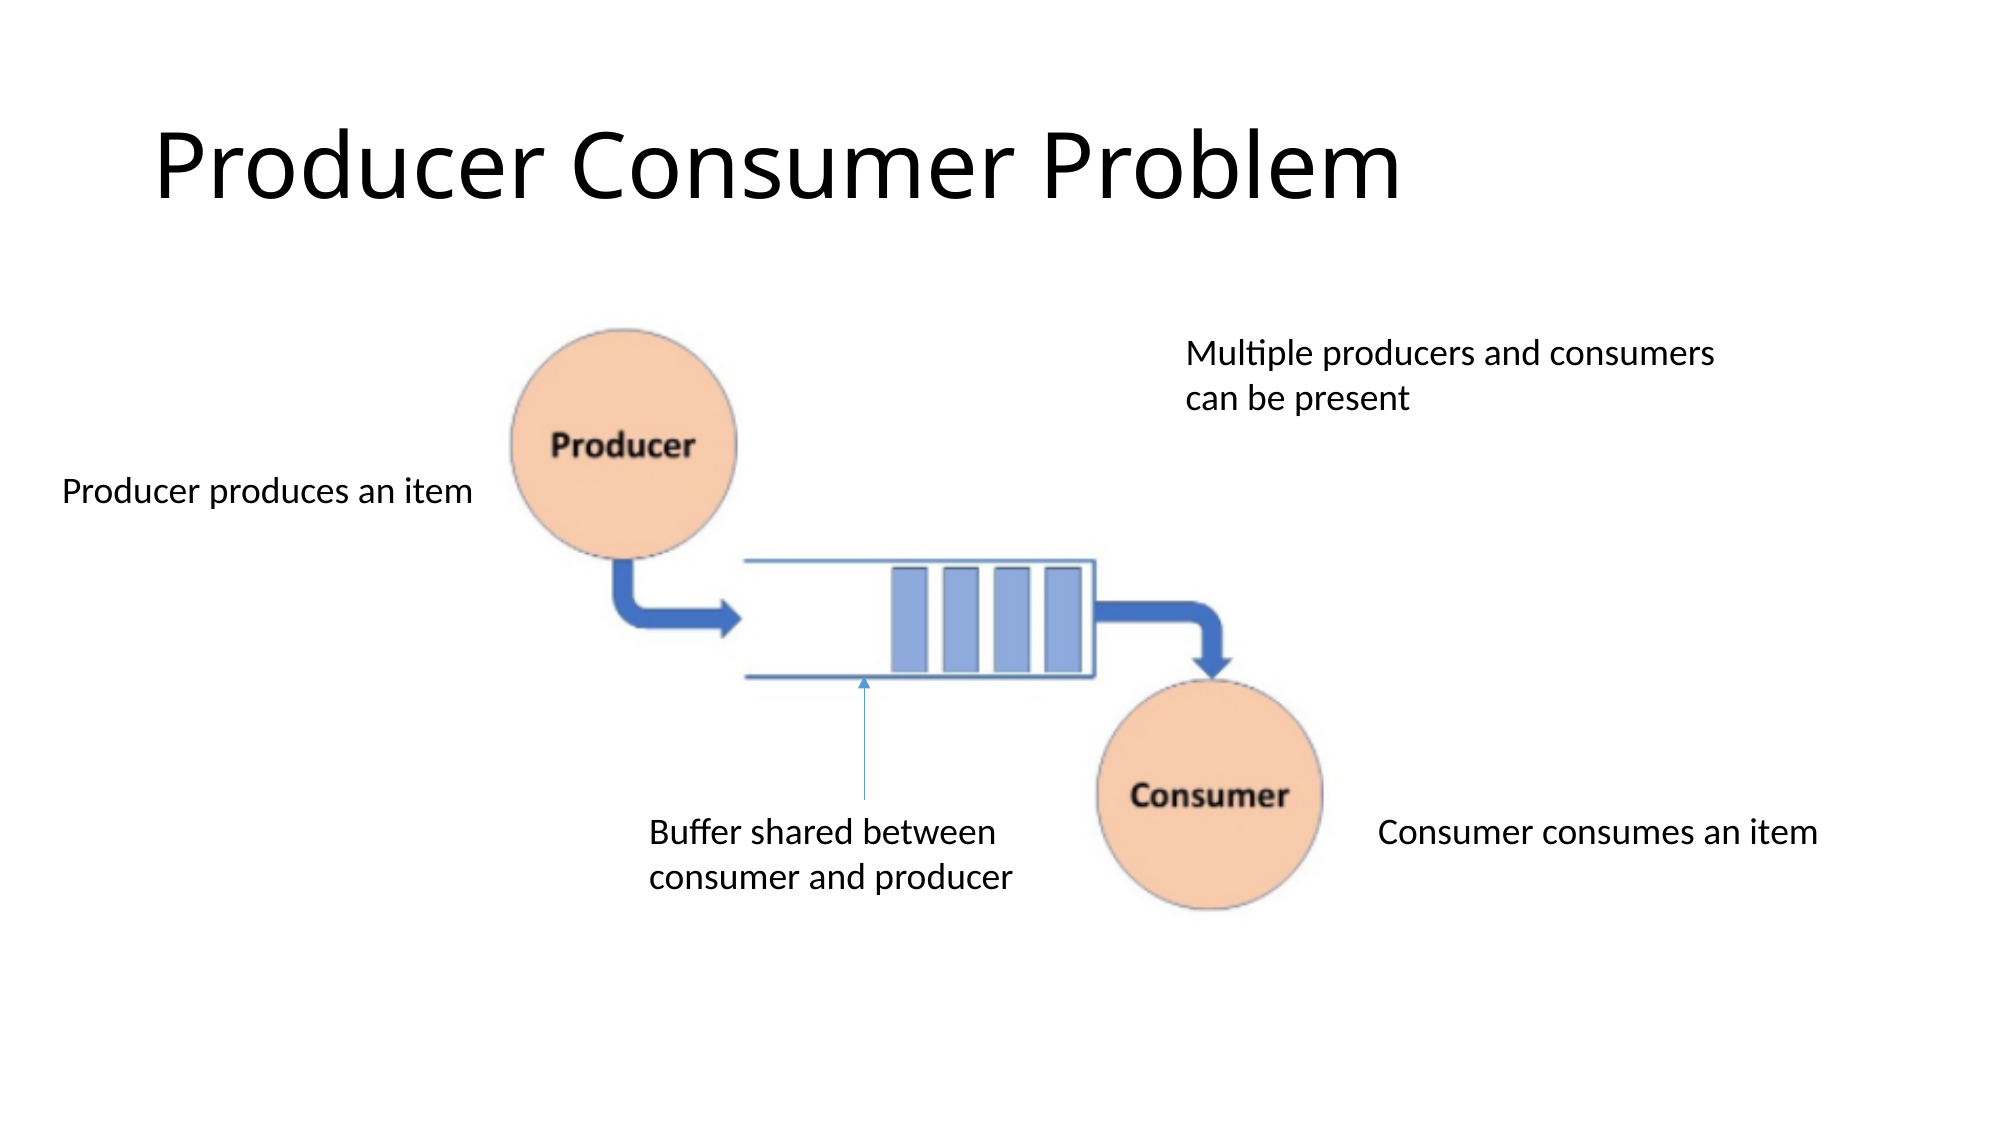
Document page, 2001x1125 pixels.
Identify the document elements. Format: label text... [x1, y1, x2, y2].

text_box Producer produces an item [47, 458, 463, 519]
text_box Multiple producers and consumers can be present [1364, 320, 1740, 425]
text_box Consumer consumes an item [1364, 799, 1870, 860]
title Producer Consumer Problem [137, 59, 1863, 278]
picture [463, 299, 1364, 931]
